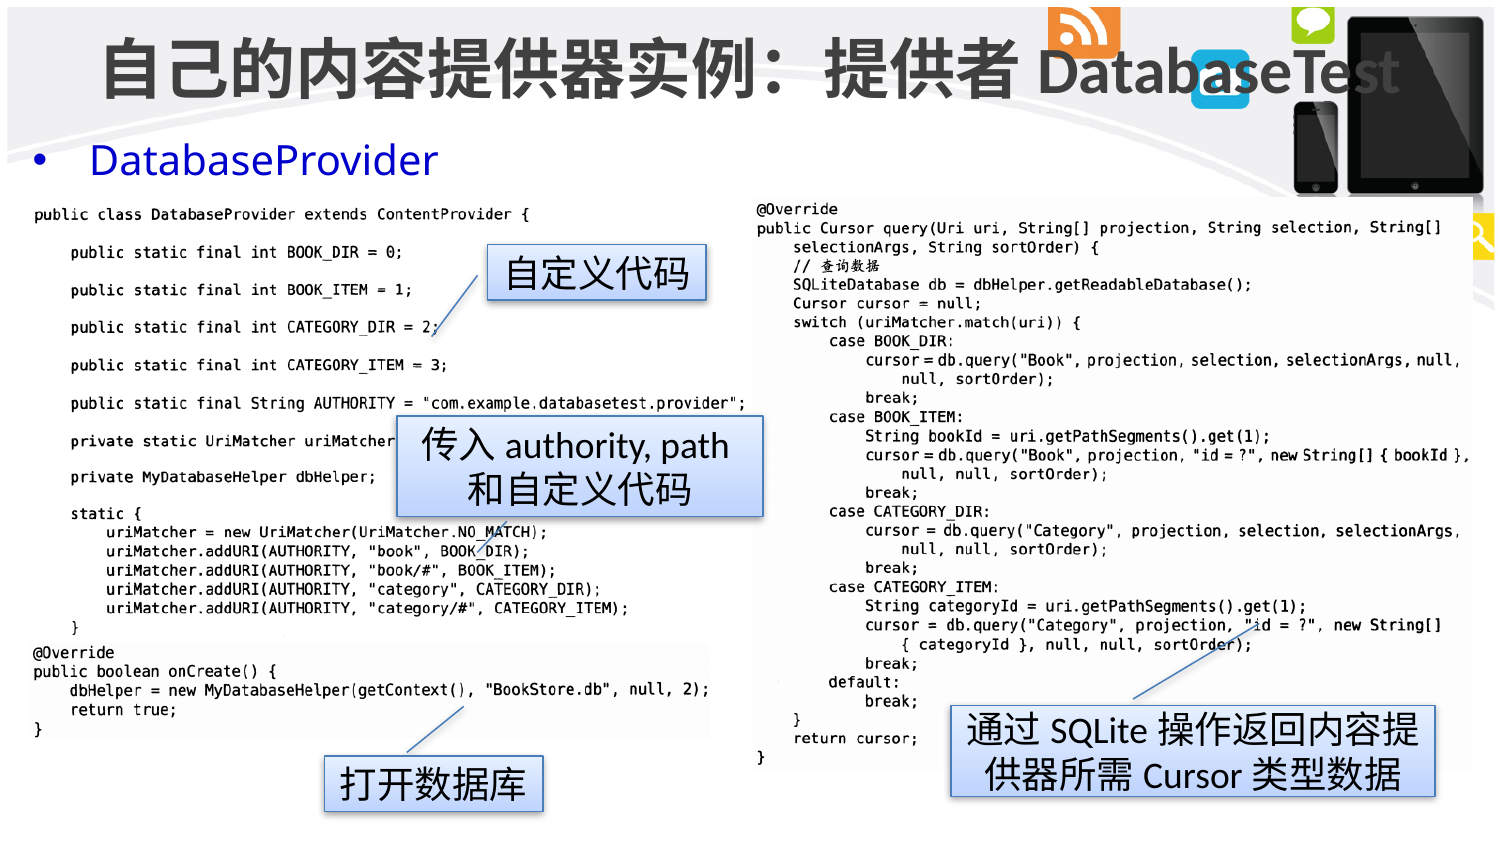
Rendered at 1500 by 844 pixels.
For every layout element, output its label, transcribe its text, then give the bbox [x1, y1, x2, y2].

text_box 打开数据库 [324, 755, 544, 812]
picture [0, 0, 1500, 844]
list DatabaseProvider [17, 126, 1471, 777]
title 自己的内容提供器实例：提供者DatabaseTest [75, 20, 1425, 115]
text_box 通过SQLite操作返回内容提供器所需Cursor类型数据 [950, 779, 1436, 797]
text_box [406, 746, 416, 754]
